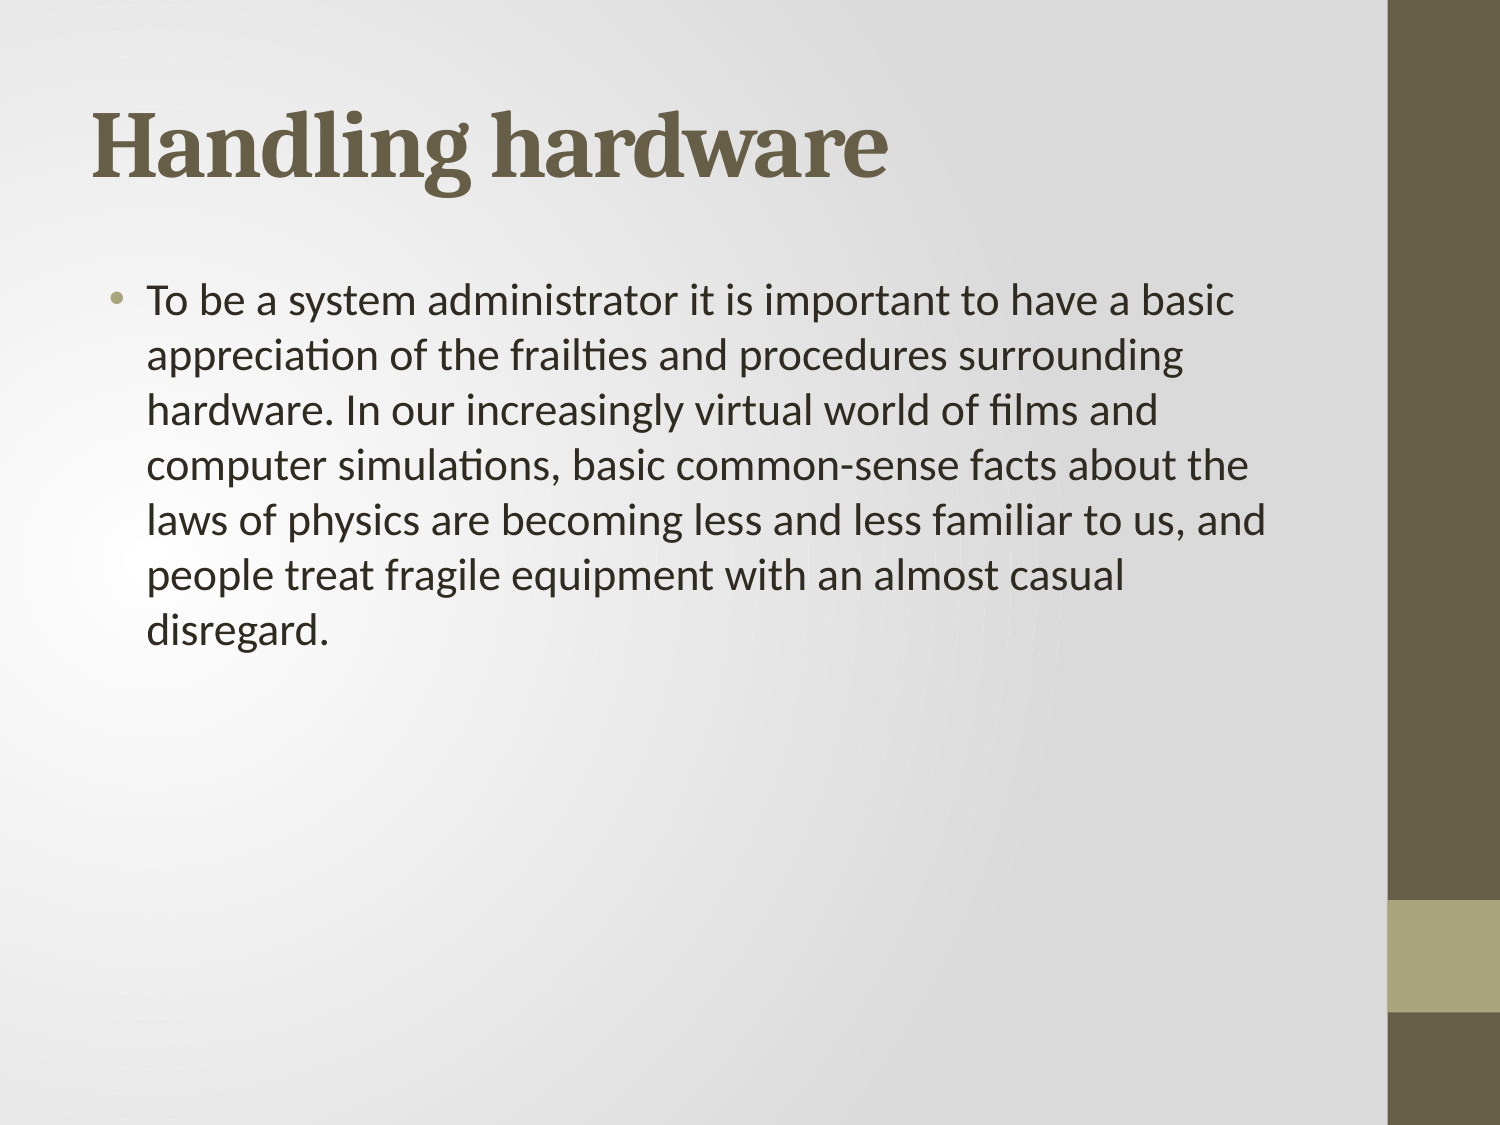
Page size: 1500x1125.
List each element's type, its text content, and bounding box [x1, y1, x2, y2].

title Handling hardware [75, 45, 1325, 233]
list To be a system administrator it is important to have a basic appreciation of the frailties and procedures surrounding hardware. In our increasingly virtual world of films and computer simulations, basic common-sense facts about the laws of physics are becoming less and less familiar to us, and people treat fragile equipment with an almost casual disregard. [75, 262, 1325, 1050]
